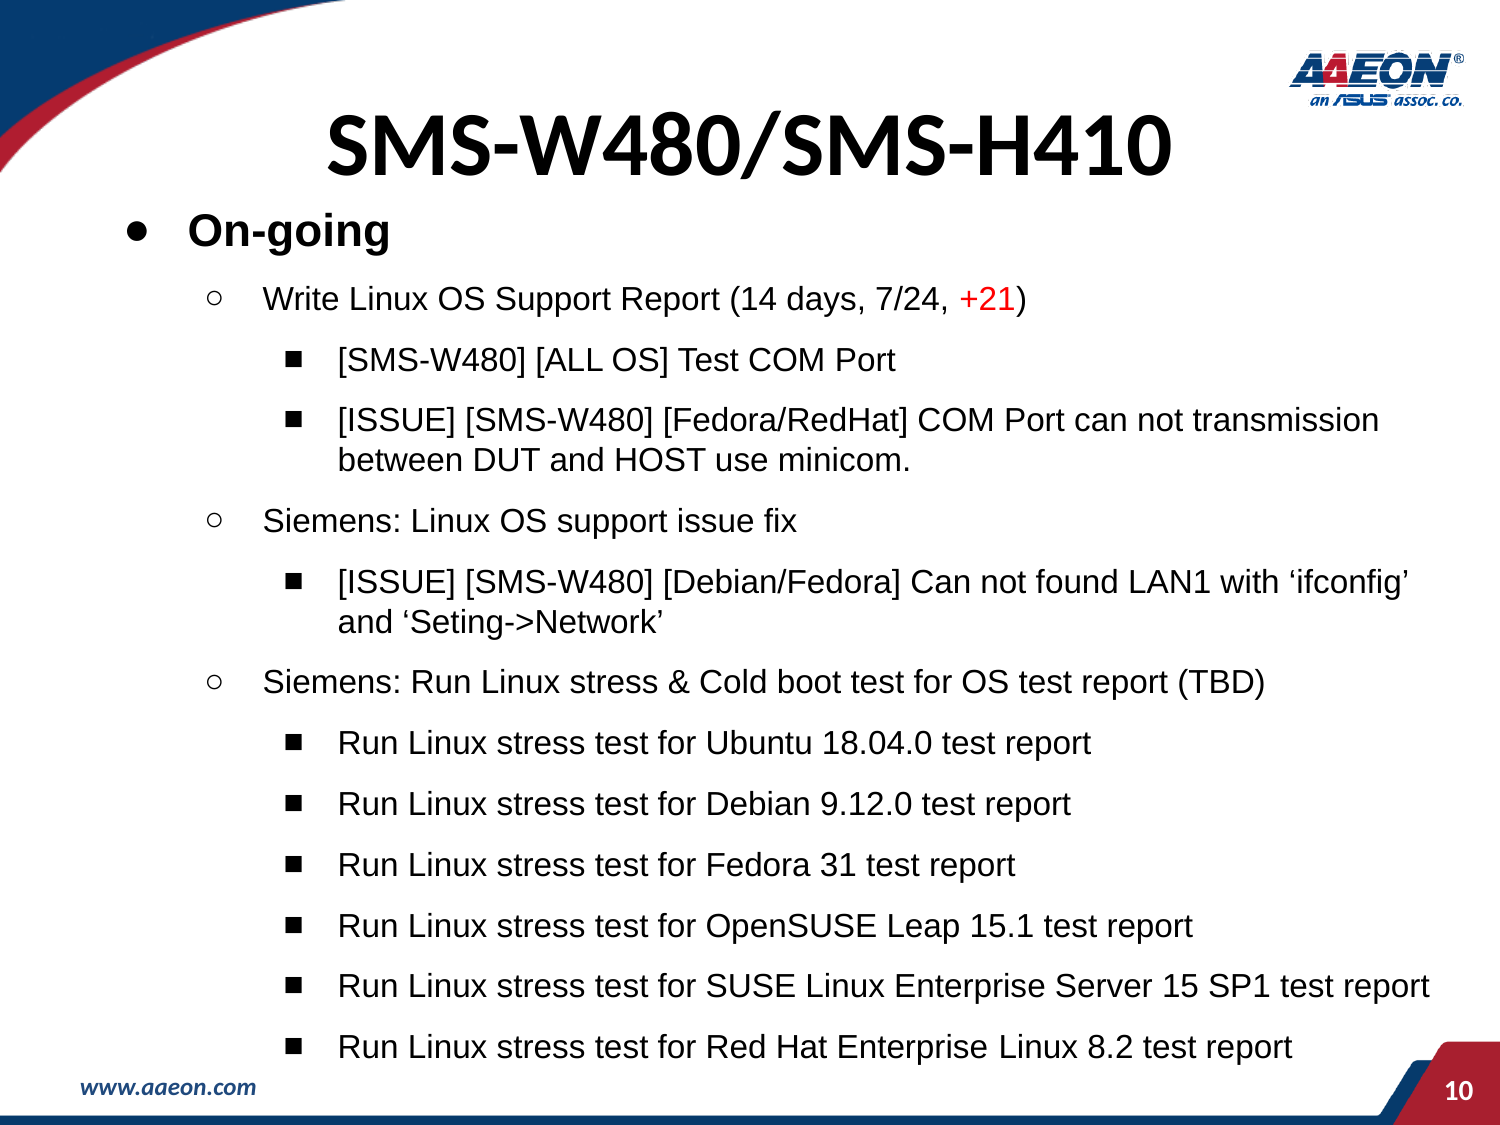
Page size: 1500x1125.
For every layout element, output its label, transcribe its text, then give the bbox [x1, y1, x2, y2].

text_box On-going Write Linux OS Support Report (14 days, 7/24, +21) [SMS-W480] [ALL OS] Test COM Port [ISSUE] [SMS-W480] [Fedora/RedHat] COM Port can not transmission between DUT and HOST use minicom. Siemens: Linux OS support issue fix [ISSUE] [SMS-W480] [Debian/Fedora] Can not found LAN1 with ‘ifconfig’ and ‘Seting->Network’ Siemens: Run Linux stress & Cold boot test for OS test report (TBD) Run Linux stress test for Ubuntu 18.04.0 test report Run Linux stress test for Debian 9.12.0 test report Run Linux stress test for Fedora 31 test report Run Linux stress test for OpenSUSE Leap 15.1 test report Run Linux stress test for SUSE Linux Enterprise Server 15 SP1 test report Run Linux stress test for Red Hat Enterprise Linux 8.2 test report [97, 186, 1465, 1084]
slide_number ‹#› [1423, 1058, 1495, 1119]
title SMS-W480/SMS-H410 [75, 45, 1425, 233]
picture [0, 0, 1500, 1125]
